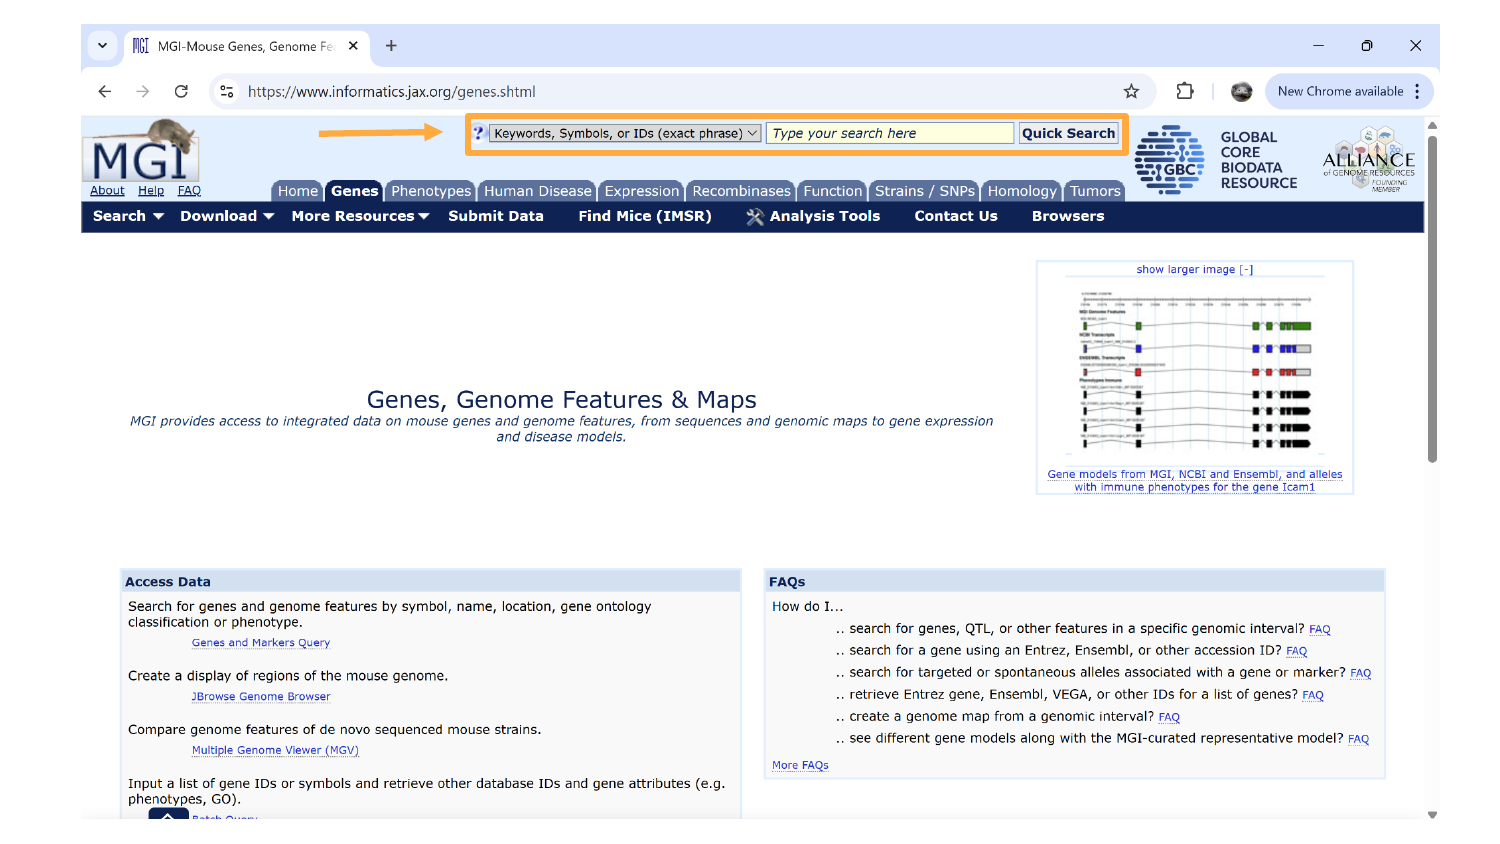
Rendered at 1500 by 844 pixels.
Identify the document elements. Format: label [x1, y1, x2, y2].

picture [81, 24, 1440, 819]
